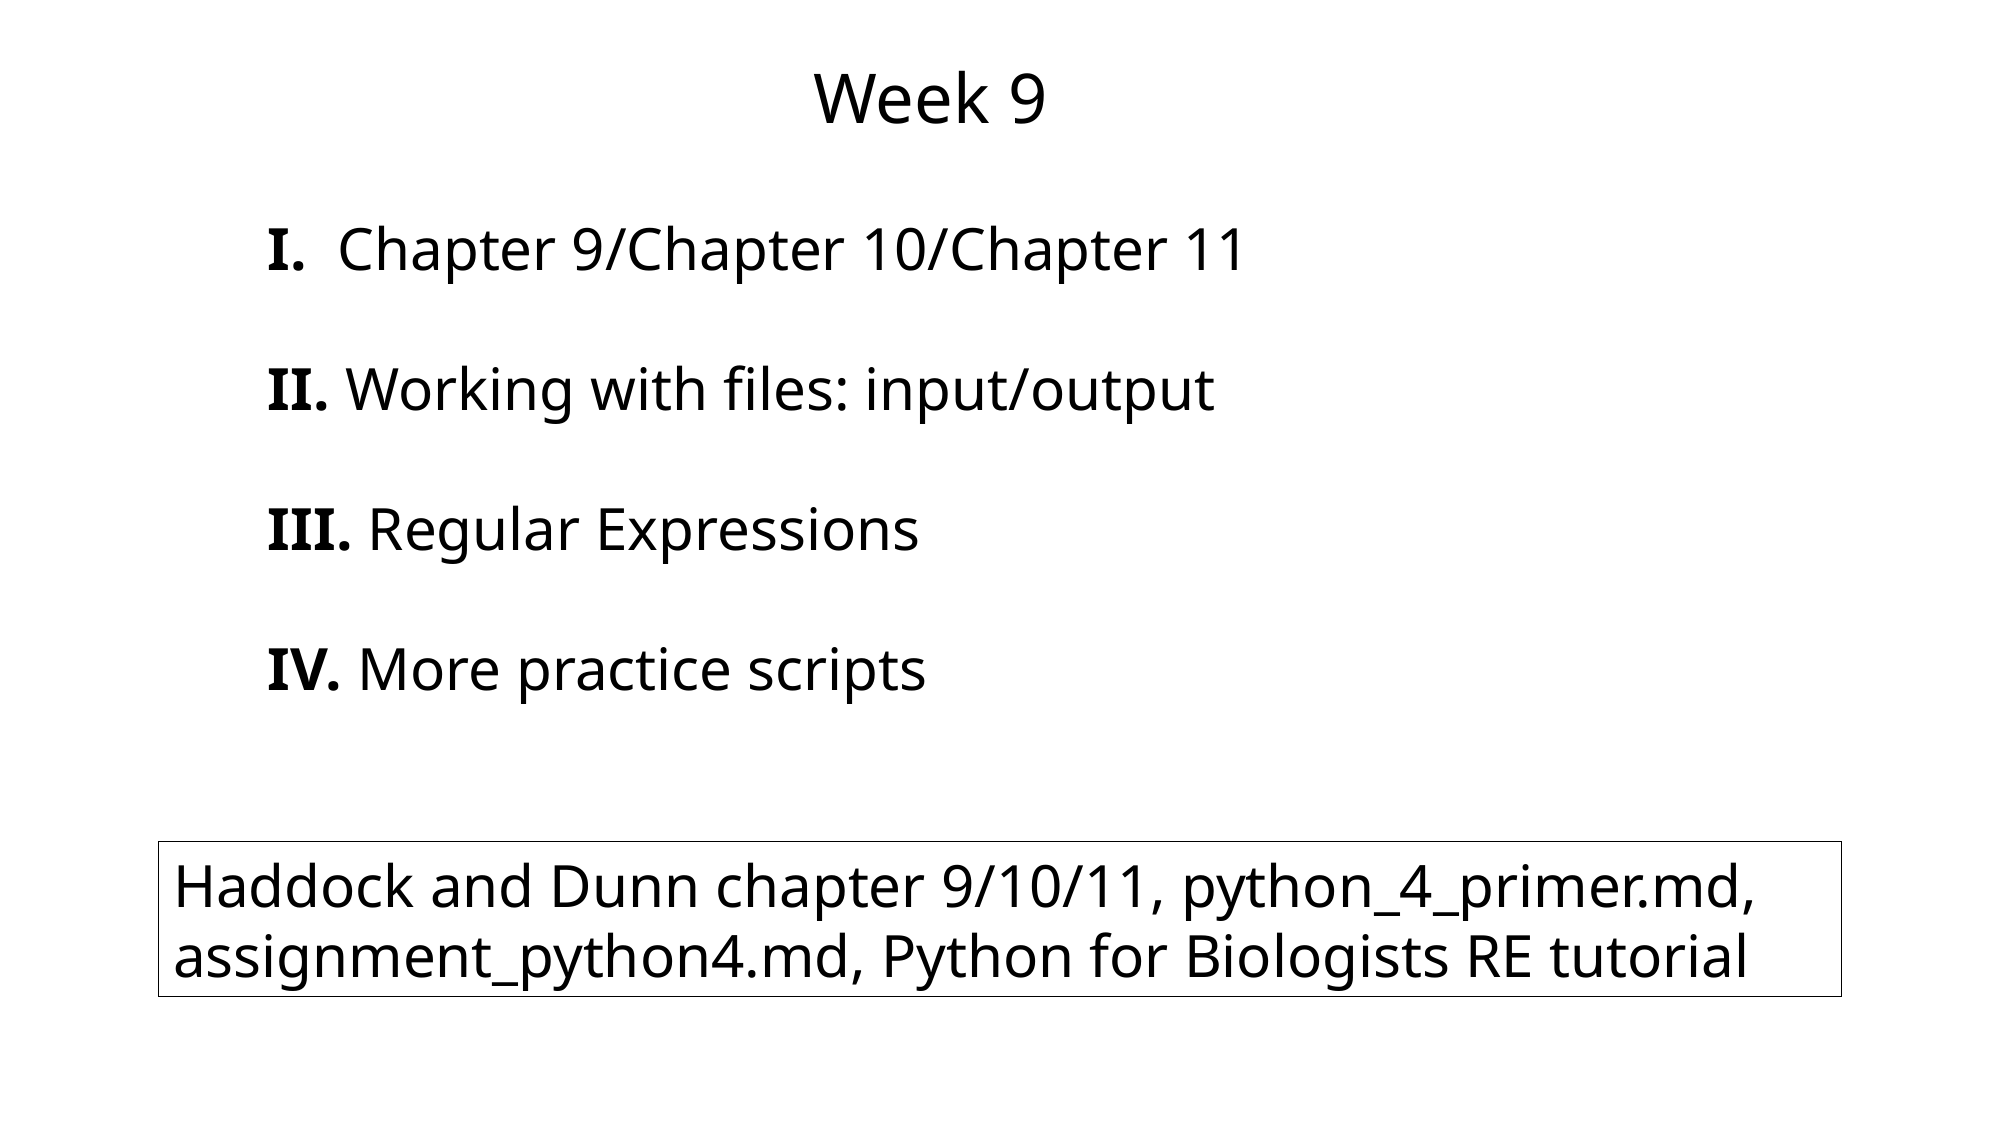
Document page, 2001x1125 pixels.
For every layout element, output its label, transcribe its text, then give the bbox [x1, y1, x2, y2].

text_box I. Chapter 9/Chapter 10/Chapter 11 II. Working with files: input/output III. Regular Expressions IV. More practice scripts [253, 205, 1265, 710]
text_box Haddock and Dunn chapter 9/10/11, python_4_primer.md, assignment_python4.md, Python for Biologists RE tutorial [158, 841, 1842, 997]
text_box Week 9 [798, 47, 1062, 145]
